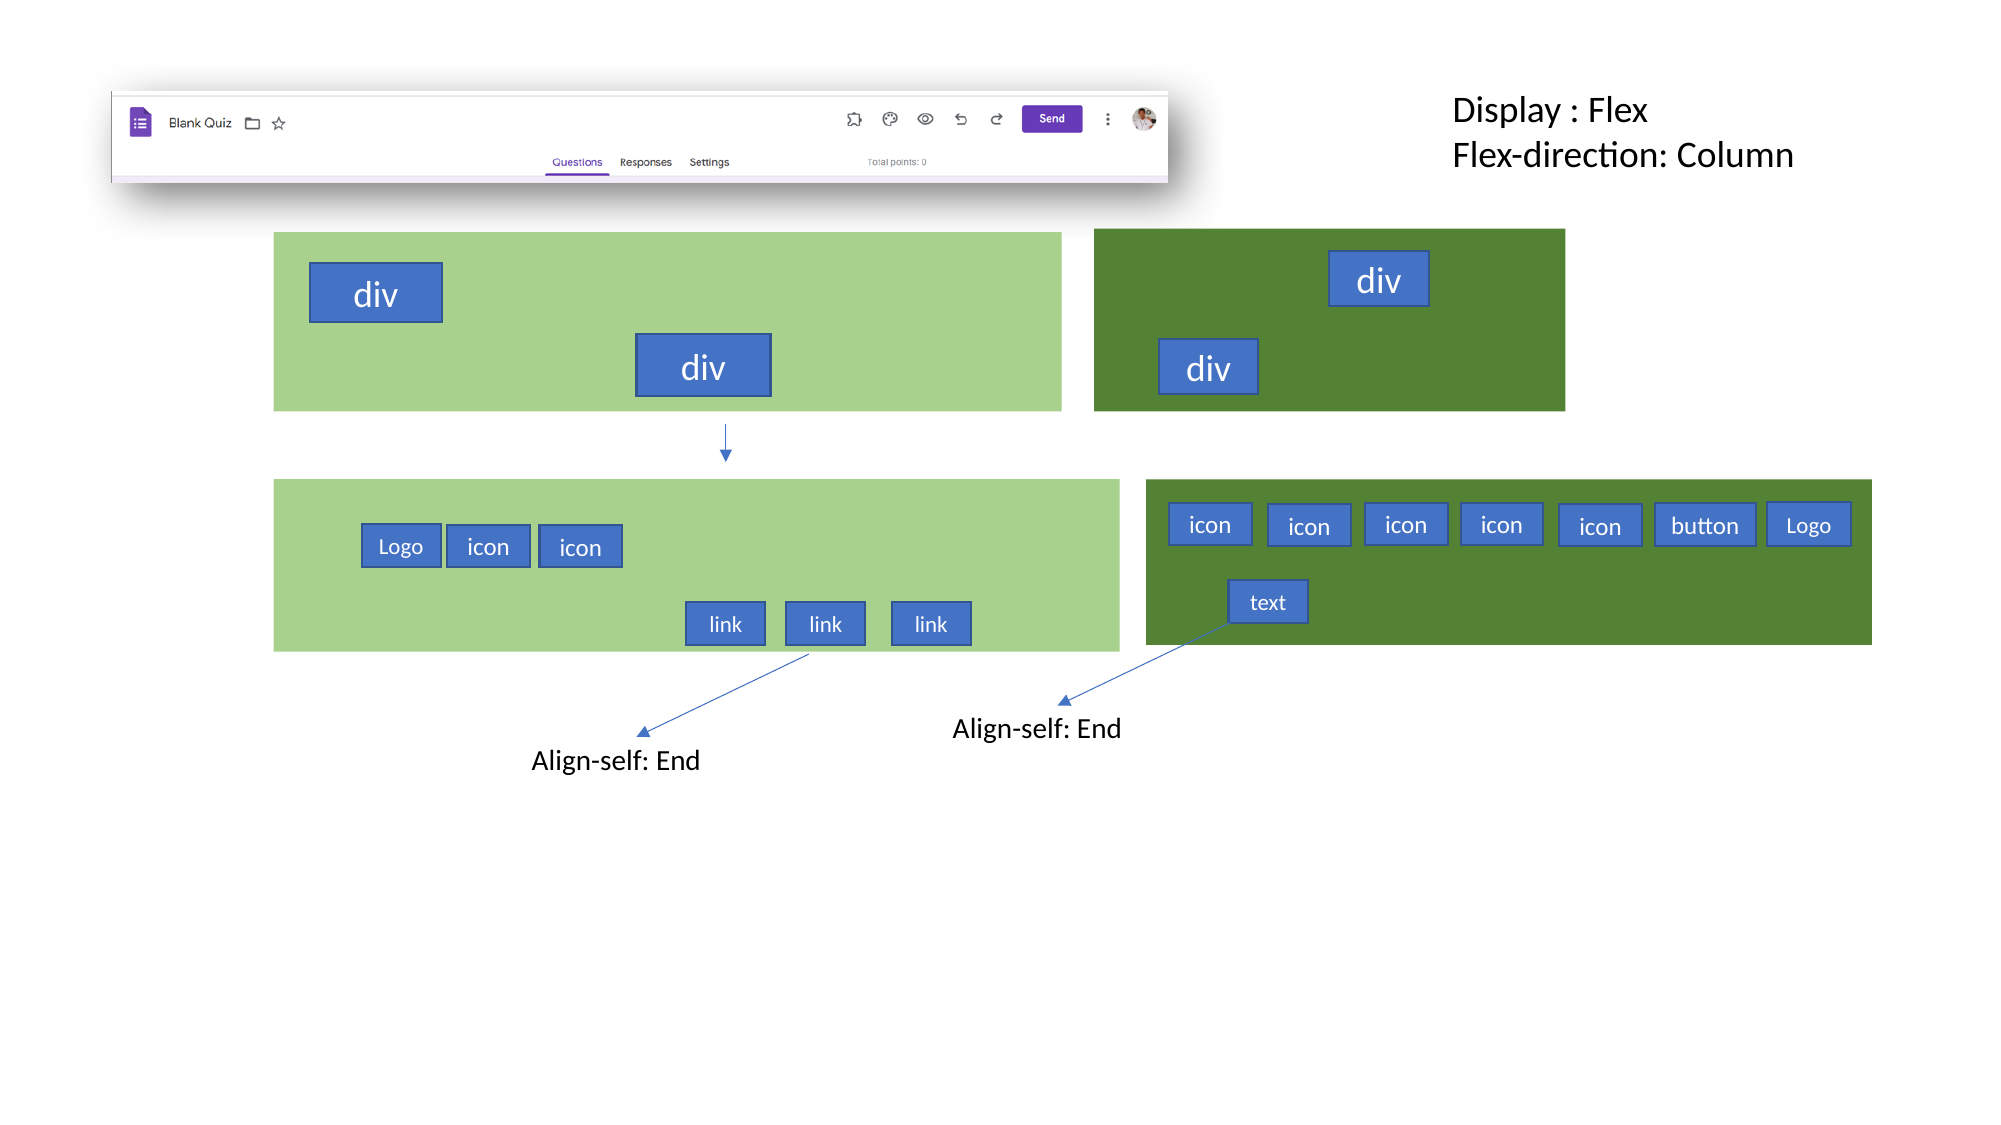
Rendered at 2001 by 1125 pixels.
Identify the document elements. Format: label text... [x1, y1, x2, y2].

text_box div [309, 262, 443, 323]
text_box [273, 478, 1121, 653]
text_box button [1654, 502, 1757, 547]
text_box Logo [361, 523, 442, 568]
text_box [1057, 622, 1231, 706]
text_box div [635, 333, 772, 397]
text_box icon [1267, 503, 1352, 547]
text_box link [891, 601, 972, 646]
text_box text [1227, 579, 1309, 624]
text_box icon [1168, 502, 1253, 546]
text_box Display : Flex Flex-direction: Column [1437, 77, 1872, 182]
text_box Align-self: End [516, 733, 792, 784]
text_box icon [1460, 502, 1544, 546]
text_box icon [538, 524, 623, 568]
text_box [1145, 478, 1873, 646]
text_box link [785, 601, 866, 646]
text_box [273, 231, 1063, 412]
text_box div [1328, 250, 1430, 307]
picture [111, 91, 1168, 183]
text_box [1093, 228, 1567, 412]
text_box icon [446, 524, 531, 568]
text_box div [1158, 338, 1259, 395]
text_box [636, 654, 809, 737]
text_box Align-self: End [937, 702, 1213, 752]
text_box Logo [1766, 501, 1852, 547]
text_box icon [1558, 503, 1643, 547]
text_box icon [1364, 502, 1449, 546]
text_box link [685, 601, 766, 646]
